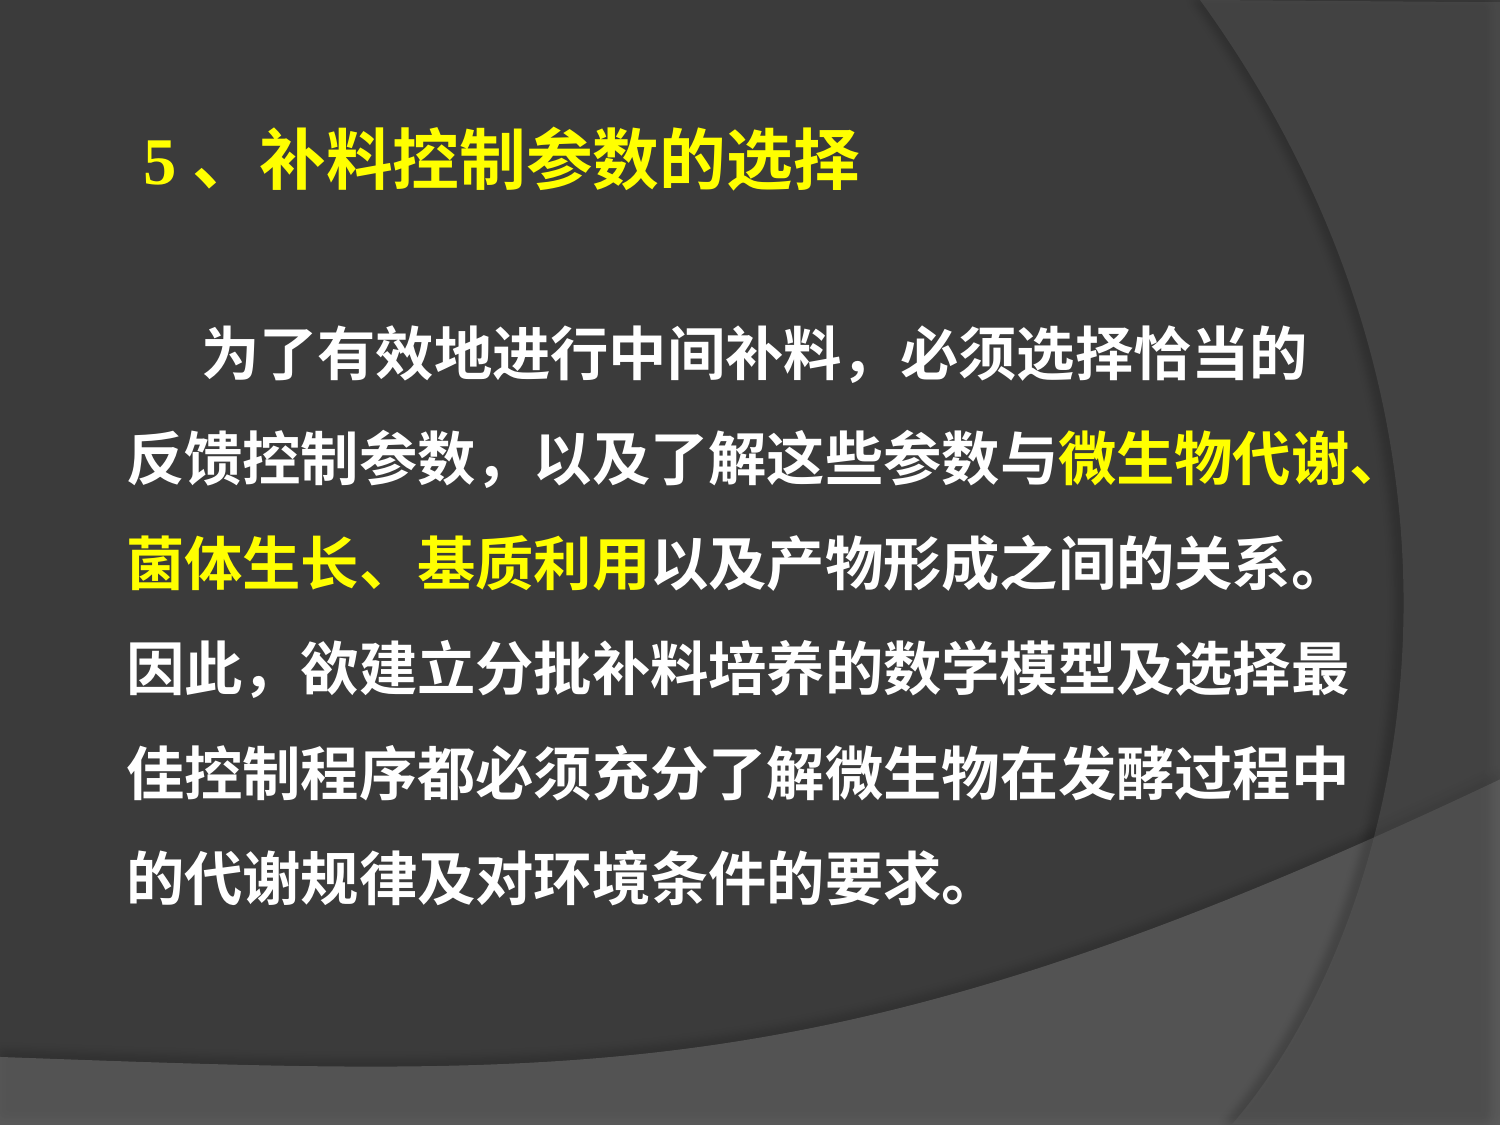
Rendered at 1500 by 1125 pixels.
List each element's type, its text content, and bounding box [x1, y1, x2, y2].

title 5、补料控制参数的选择 [135, 101, 1269, 215]
list 为了有效地进行中间补料，必须选择恰当的反馈控制参数，以及了解这些参数与微生物代谢、菌体生长、基质利用以及产物形成之间的关系。因此，欲建立分批补料培养的数学模型及选择最佳控制程序都必须充分了解微生物在发酵过程中的代谢规律及对环境条件的要求。 [111, 275, 1378, 1043]
